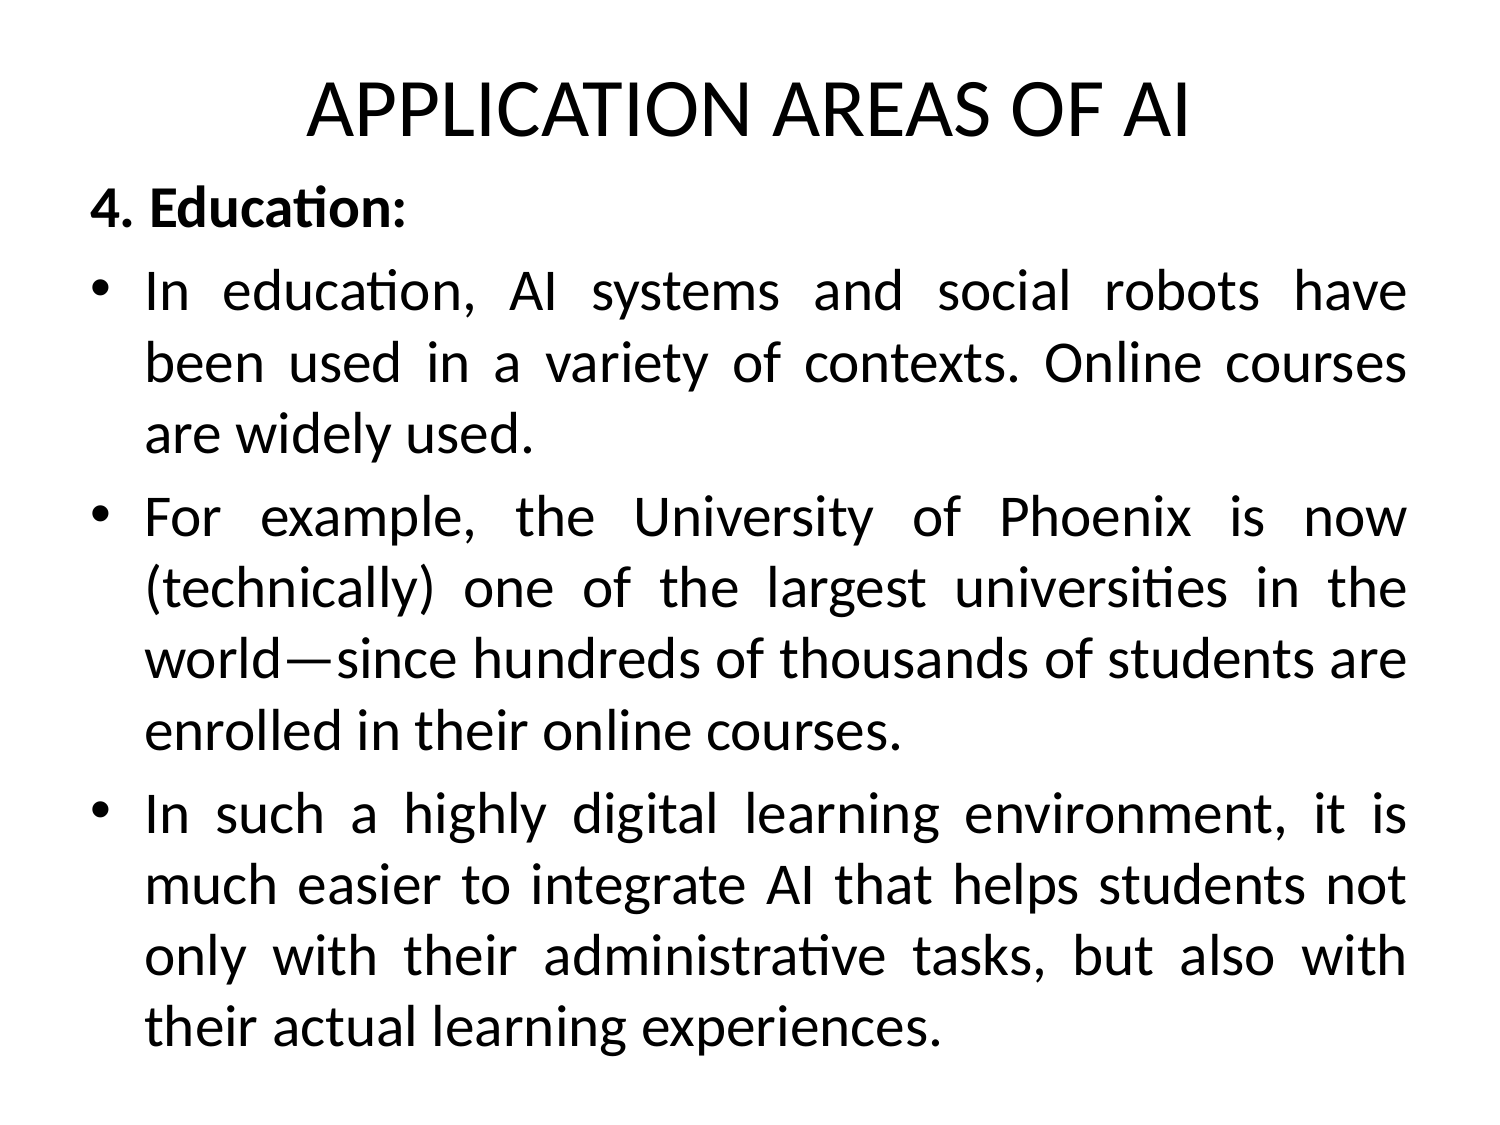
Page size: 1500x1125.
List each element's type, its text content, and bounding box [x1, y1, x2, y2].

list 4. Education: In education, AI systems and social robots have been used in a variety of contexts. Online courses are widely used. For example, the University of Phoenix is now (technically) one of the largest universities in the world—since hundreds of thousands of students are enrolled in their online courses. In such a highly digital learning environment, it is much easier to integrate AI that helps students not only with their administrative tasks, but also with their actual learning experiences. [75, 160, 1425, 1071]
title APPLICATION AREAS OF AI [75, 45, 1425, 160]
